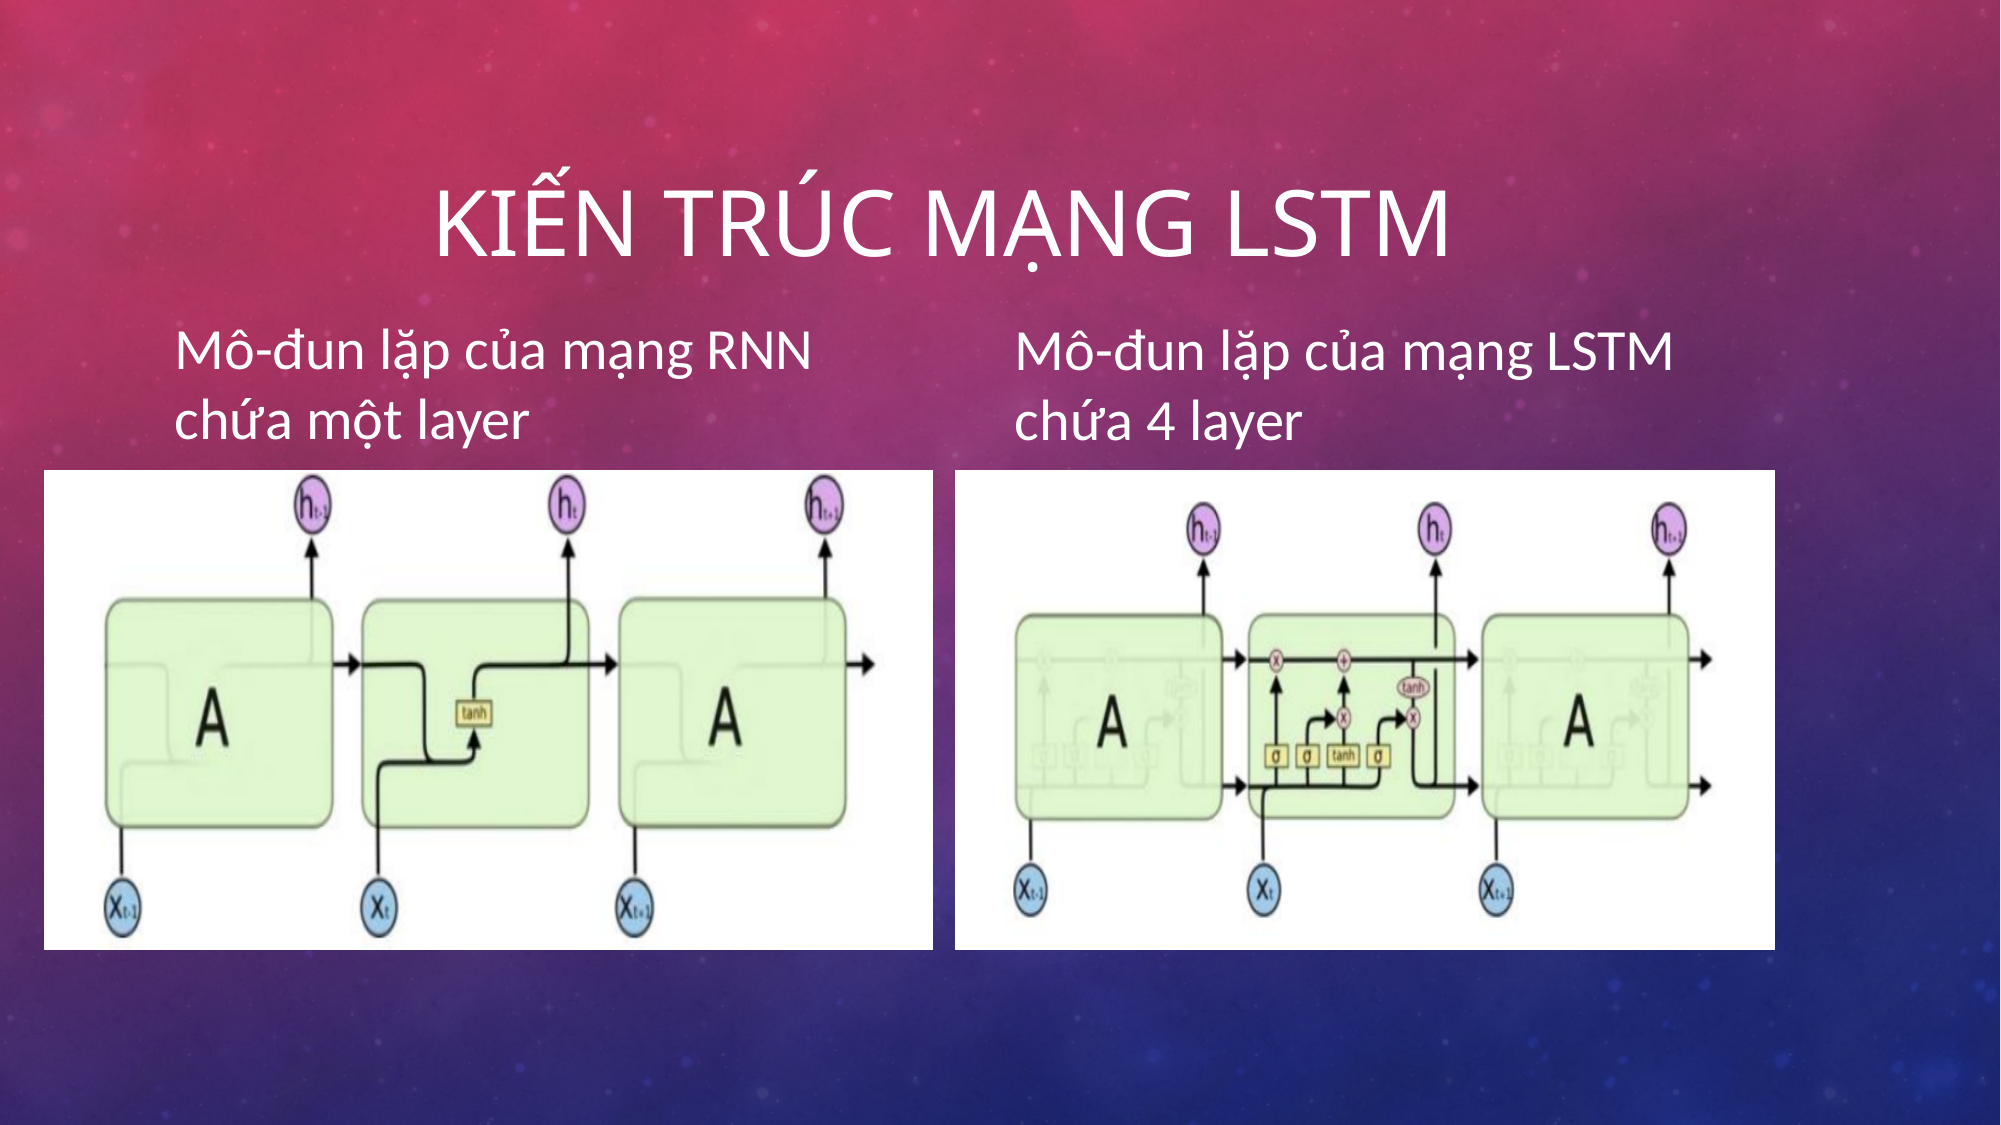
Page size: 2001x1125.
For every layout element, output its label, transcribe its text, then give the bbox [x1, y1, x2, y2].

picture [0, 0, 2001, 1125]
title Kiến trúc mạng LSTM [112, 99, 1775, 339]
list Mô-đun lặp của mạng RNN chứa một layer [159, 363, 933, 459]
list Mô-đun lặp của mạng LSTM chứa 4 layer [999, 365, 1775, 460]
